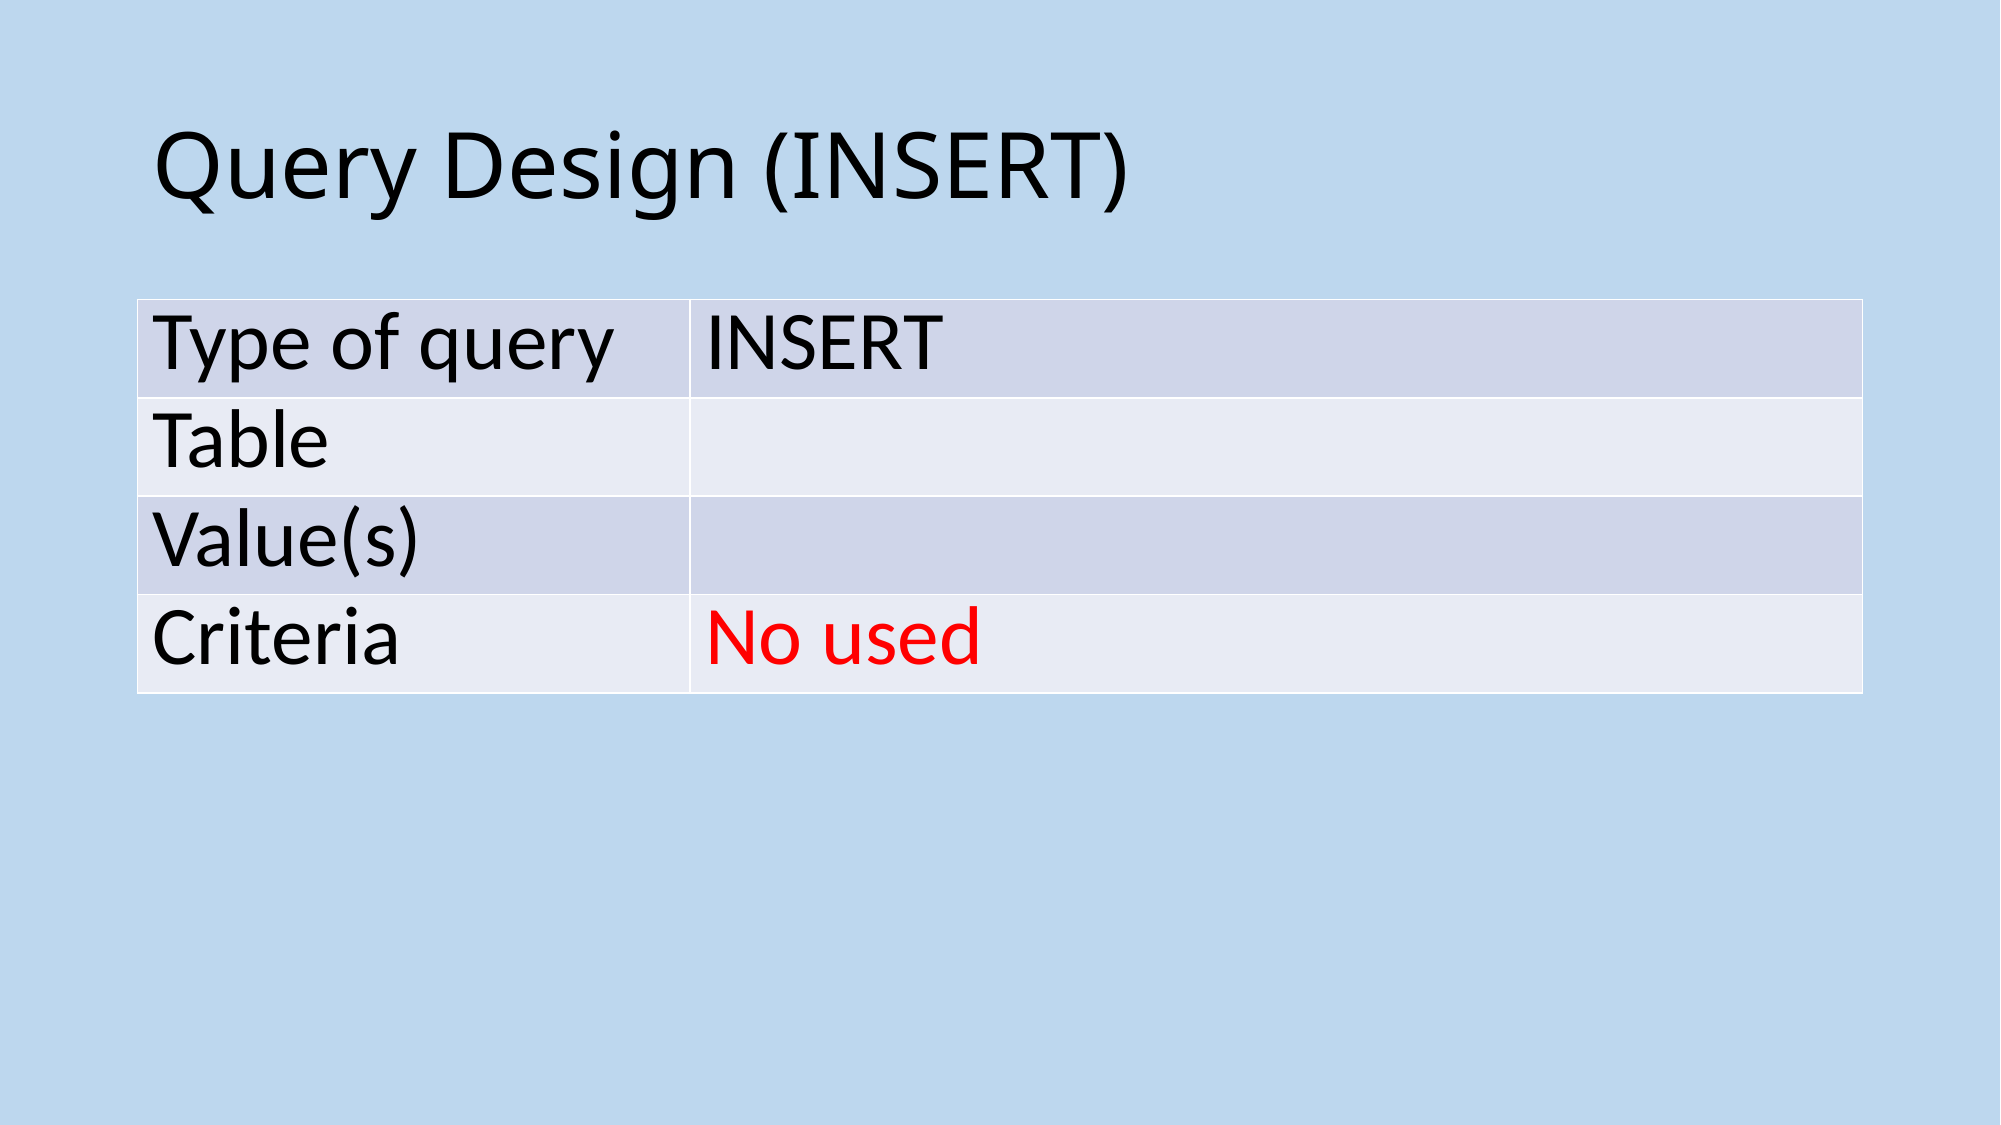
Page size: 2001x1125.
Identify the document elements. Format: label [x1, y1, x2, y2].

table_cell [691, 399, 1862, 495]
table_cell [691, 497, 1862, 594]
title [137, 59, 1863, 278]
table_cell [138, 497, 689, 594]
table_cell [691, 595, 1862, 692]
table_header [138, 300, 689, 397]
table_header [691, 300, 1862, 397]
table_cell [138, 399, 689, 495]
table_cell [138, 595, 689, 692]
